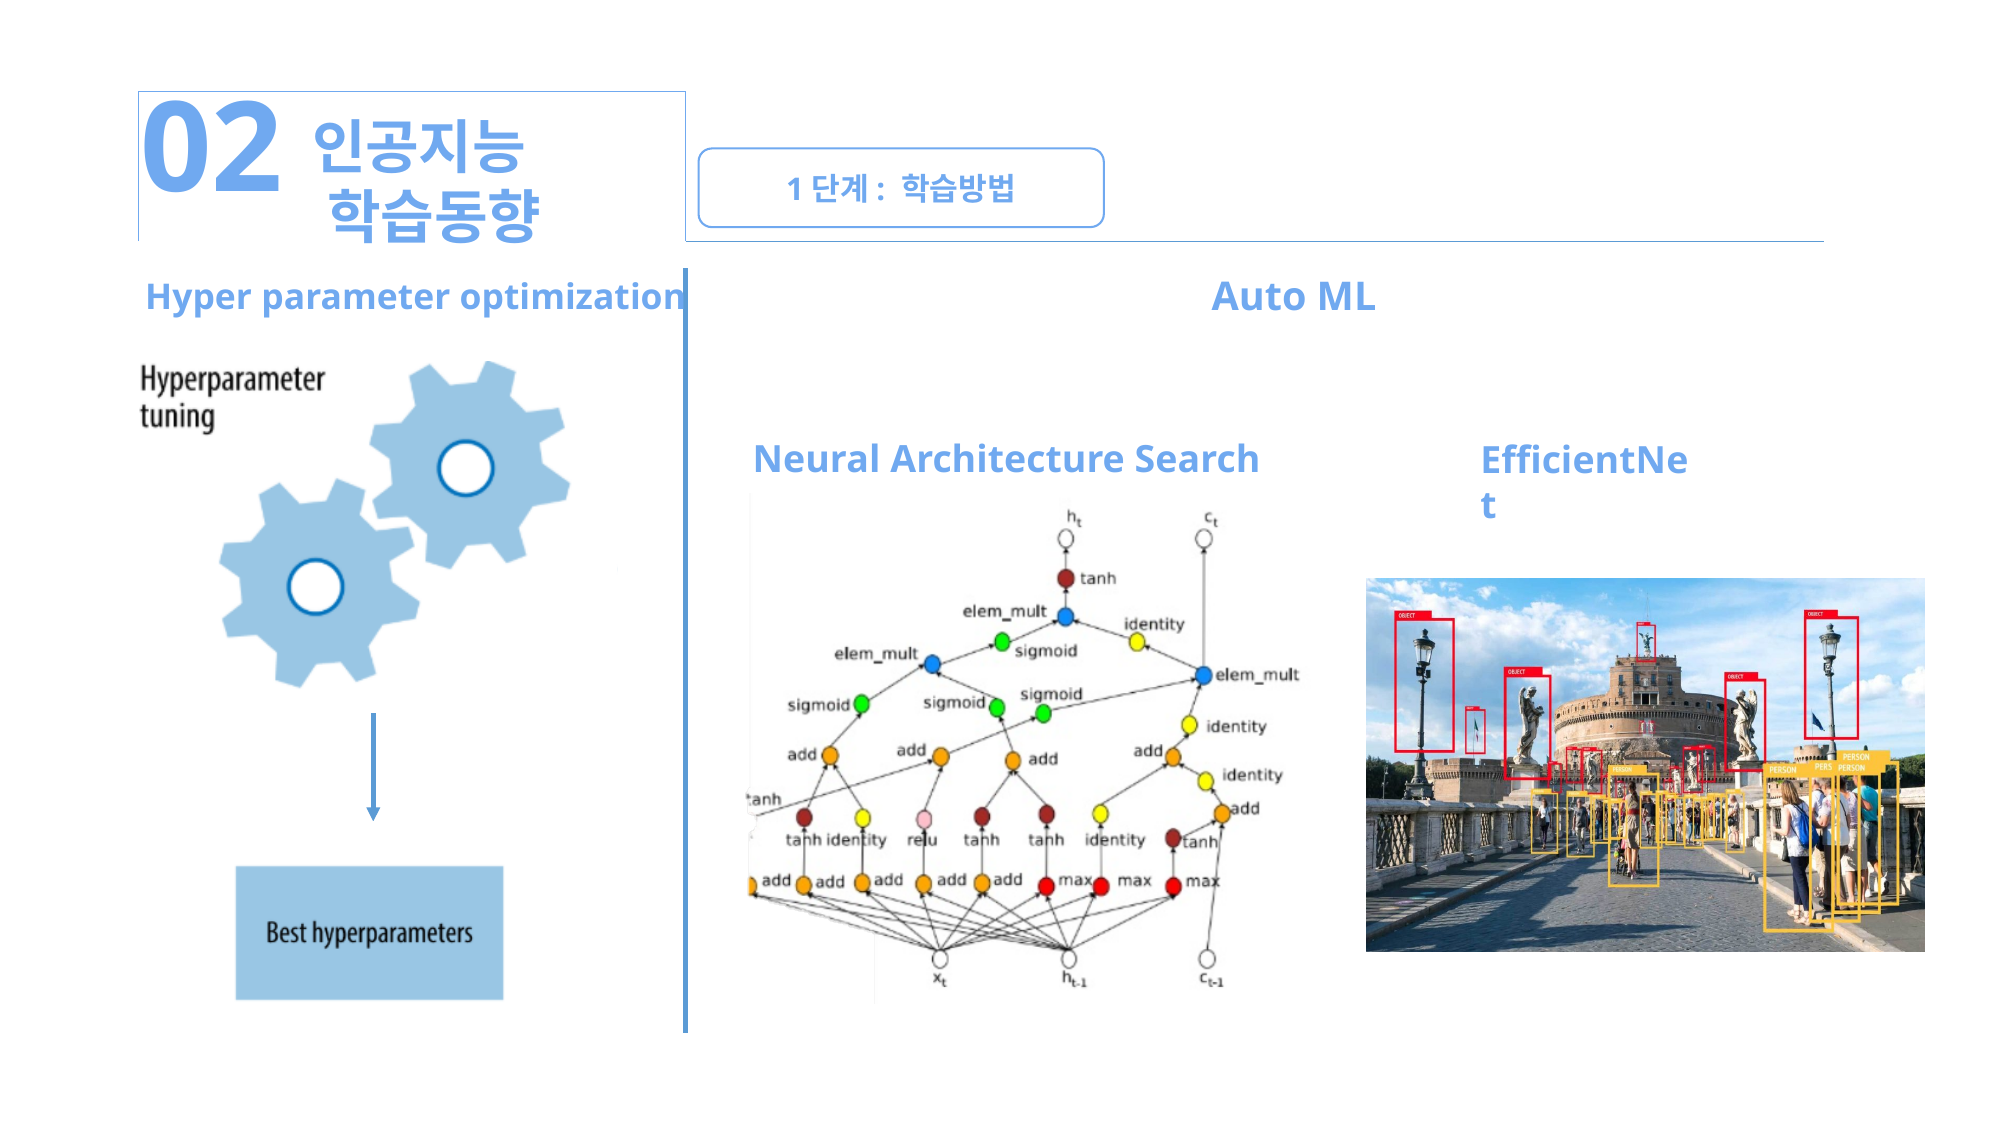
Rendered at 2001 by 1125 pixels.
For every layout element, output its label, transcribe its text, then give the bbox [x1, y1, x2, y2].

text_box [125, 34, 566, 274]
text_box 1단계: 학습방법 [697, 147, 1105, 229]
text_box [138, 361, 618, 1034]
text_box [566, 91, 686, 242]
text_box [1366, 428, 1925, 952]
text_box Hyper parameter optimization [130, 266, 708, 325]
text_box Auto ML [1197, 263, 1432, 326]
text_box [681, 428, 1366, 1004]
